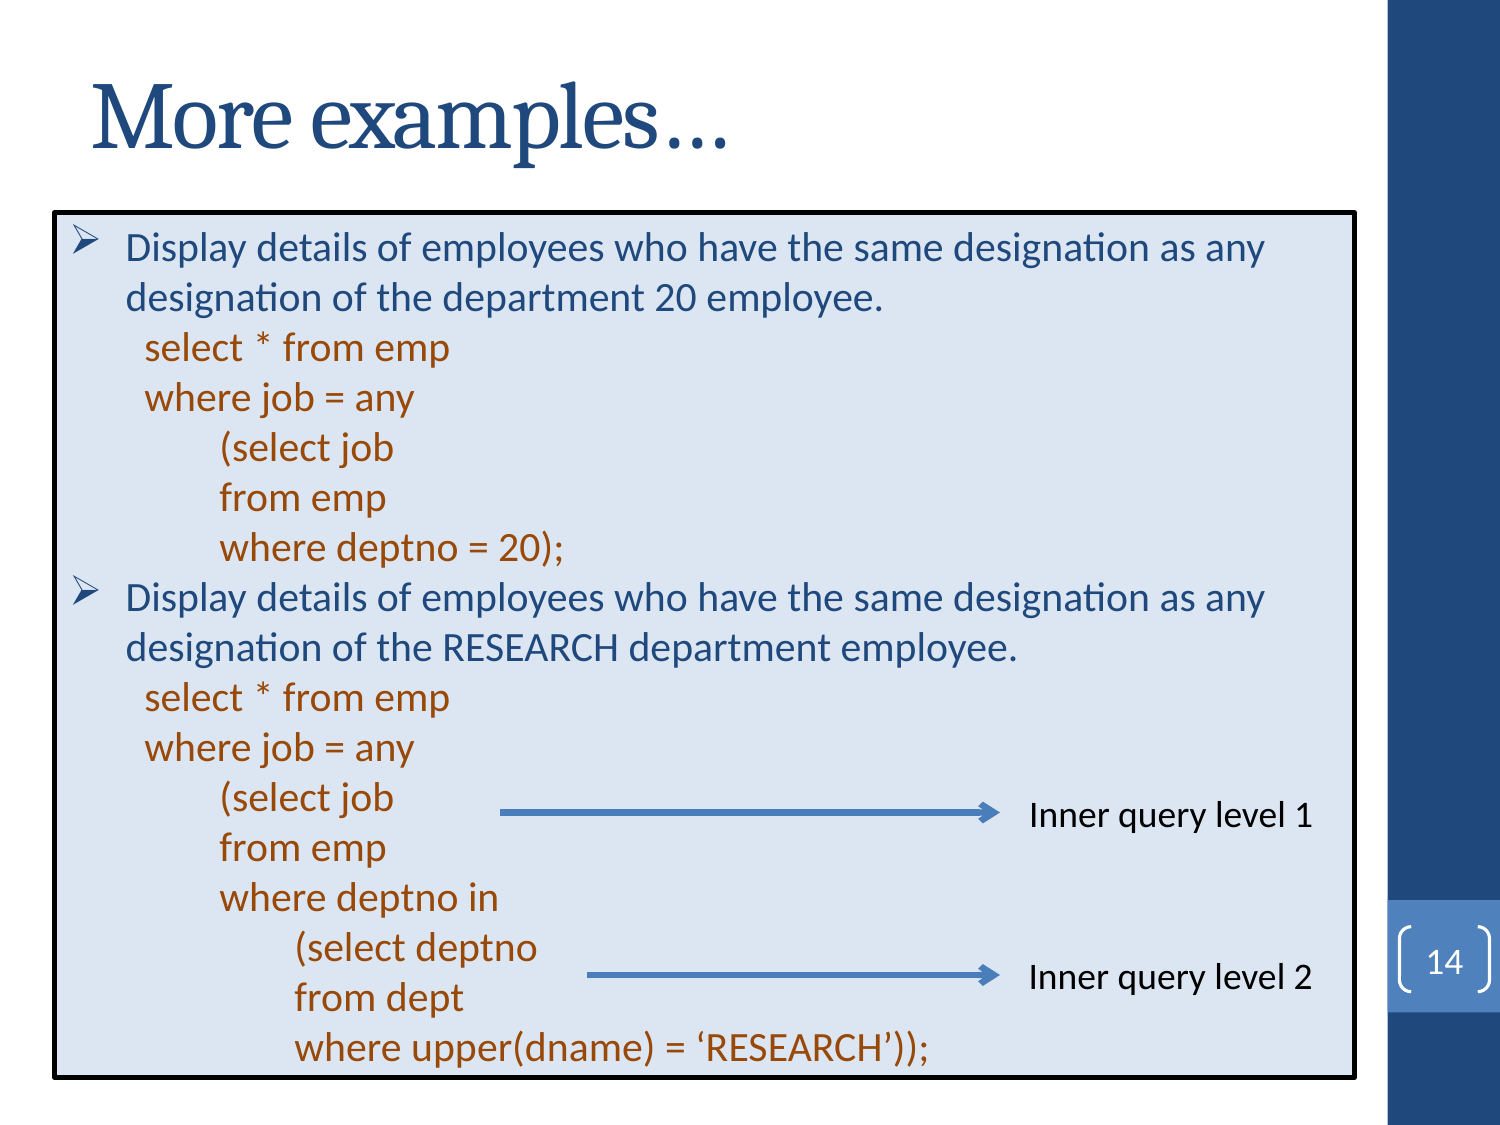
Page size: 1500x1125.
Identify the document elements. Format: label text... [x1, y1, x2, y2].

title More examples… [75, 45, 1325, 175]
text_box Display details of employees who have the same designation as any designation of the department 20 employee. select * from emp where job = any (select job from emp where deptno = 20); Display details of employees who have the same designation as any designation of the RESEARCH department employee. select * from emp where job = any (select job from emp where deptno in (select deptno from dept where upper(dname) = ‘RESEARCH’)); [54, 212, 1355, 1078]
slide_number 14 [1397, 925, 1492, 994]
text_box Inner query level 2 [1013, 944, 1328, 1005]
text_box Inner query level 1 [1014, 782, 1329, 842]
